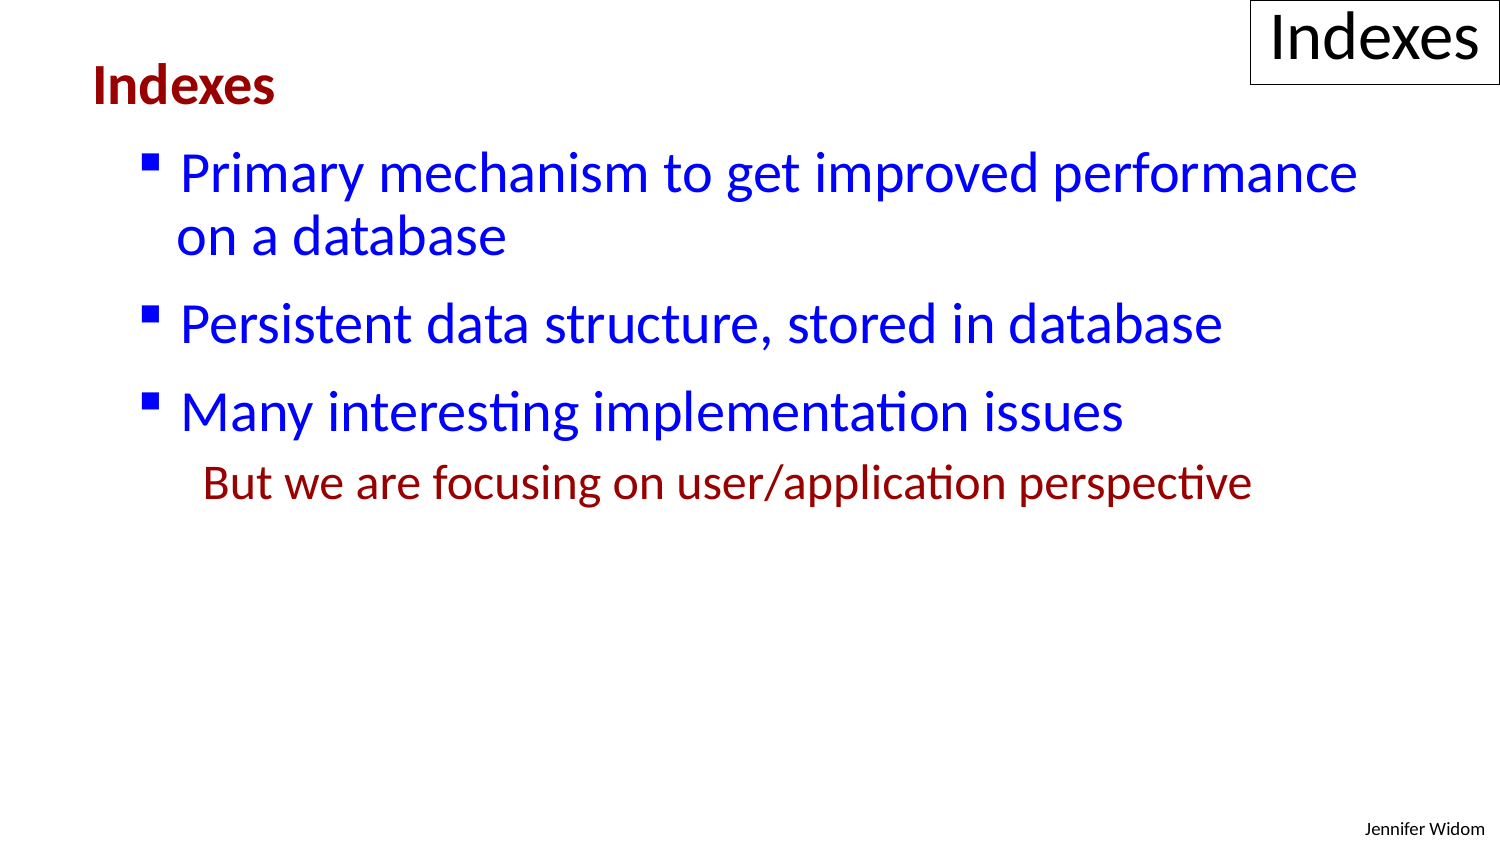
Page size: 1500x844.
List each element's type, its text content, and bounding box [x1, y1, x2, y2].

text_box Indexes [1250, 0, 1500, 85]
text_box Indexes Primary mechanism to get improved performance on a database Persistent data structure, stored in database Many interesting implementation issues But we are focusing on user/application perspective [62, 46, 1425, 794]
